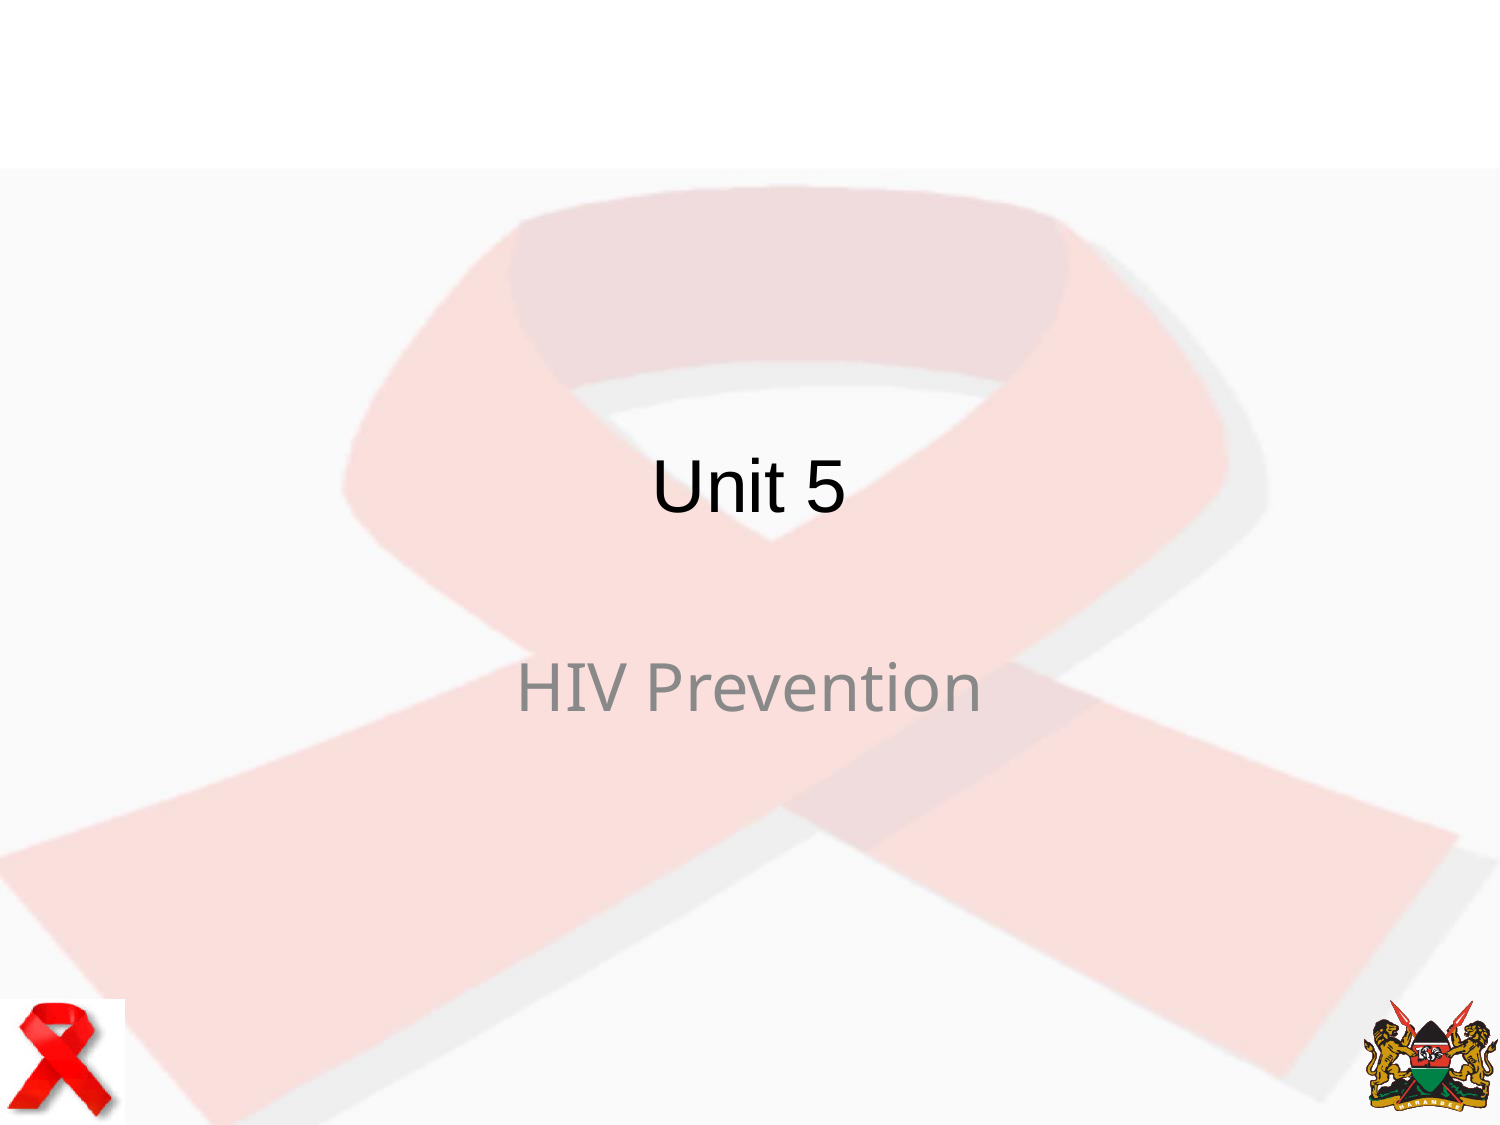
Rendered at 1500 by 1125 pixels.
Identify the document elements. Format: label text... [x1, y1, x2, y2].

subtitle HIV Prevention [225, 637, 1275, 925]
picture [0, 0, 1500, 1125]
title Unit 5 [112, 362, 1388, 604]
